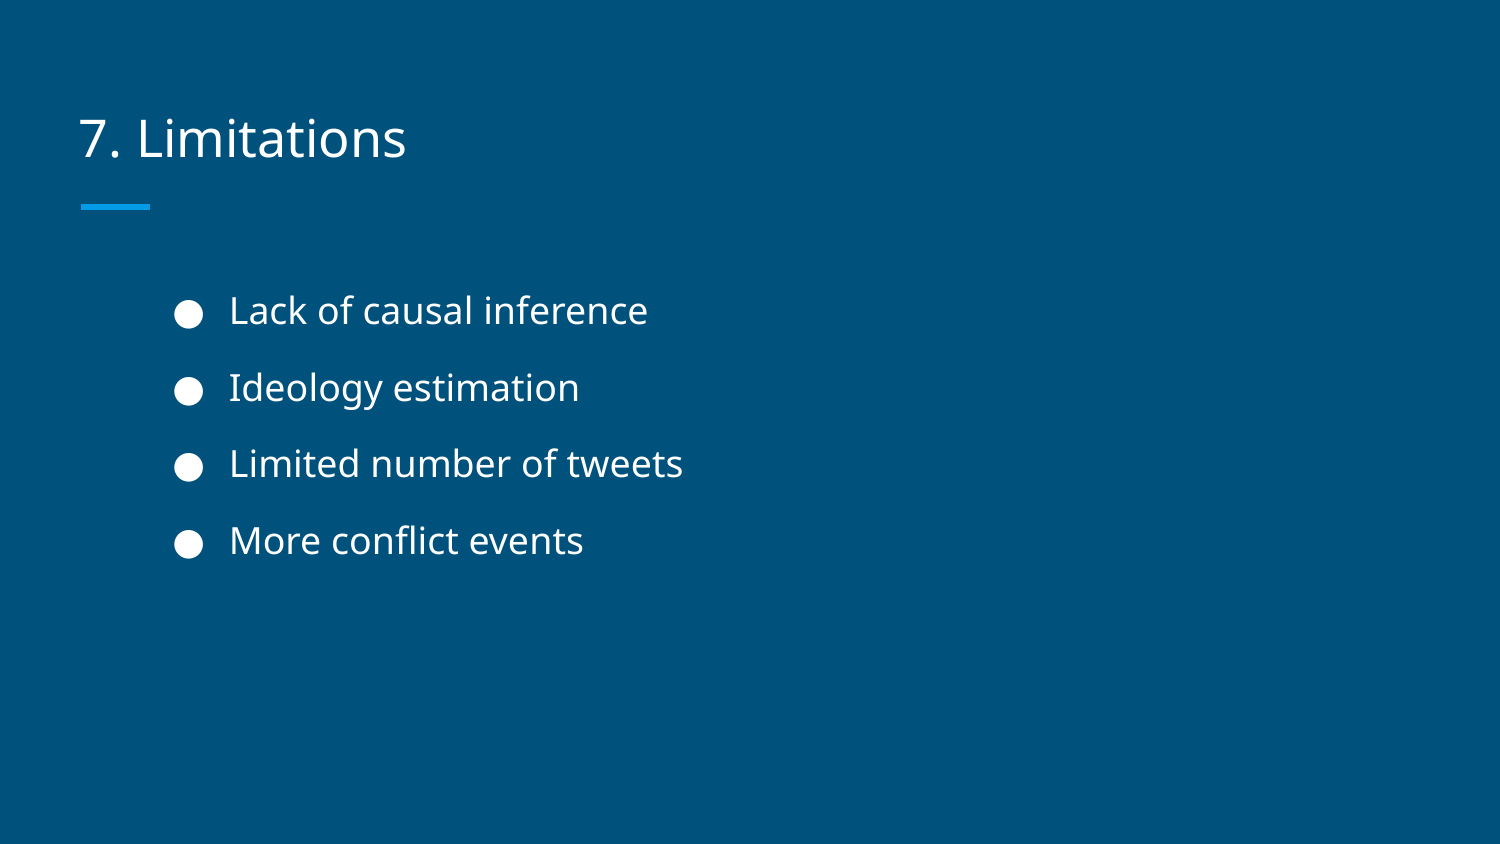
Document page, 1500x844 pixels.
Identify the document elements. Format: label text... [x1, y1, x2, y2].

title 7. Limitations [63, 75, 1437, 188]
list Lack of causal inference Ideology estimation Limited number of tweets More conflict events [63, 244, 1437, 750]
